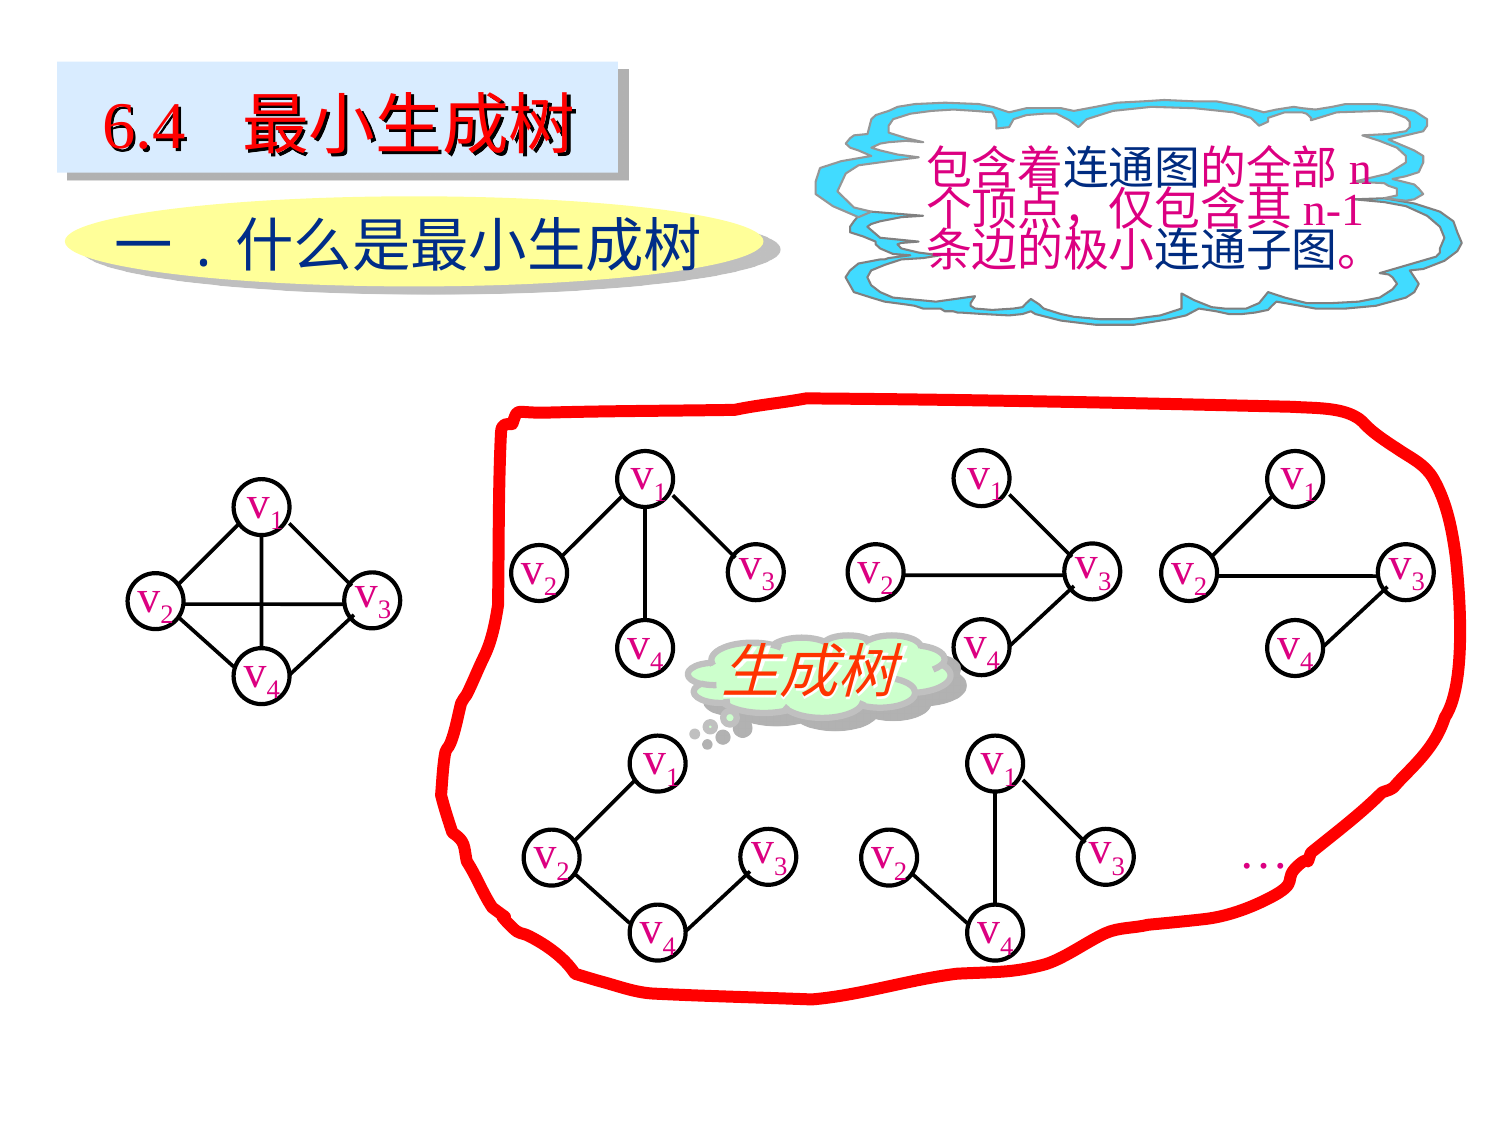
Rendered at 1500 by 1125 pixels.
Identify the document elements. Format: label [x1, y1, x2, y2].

text_box [815, 99, 1463, 326]
text_box [120, 464, 408, 705]
text_box [440, 398, 1471, 1000]
text_box [53, 61, 680, 173]
text_box [64, 196, 764, 287]
